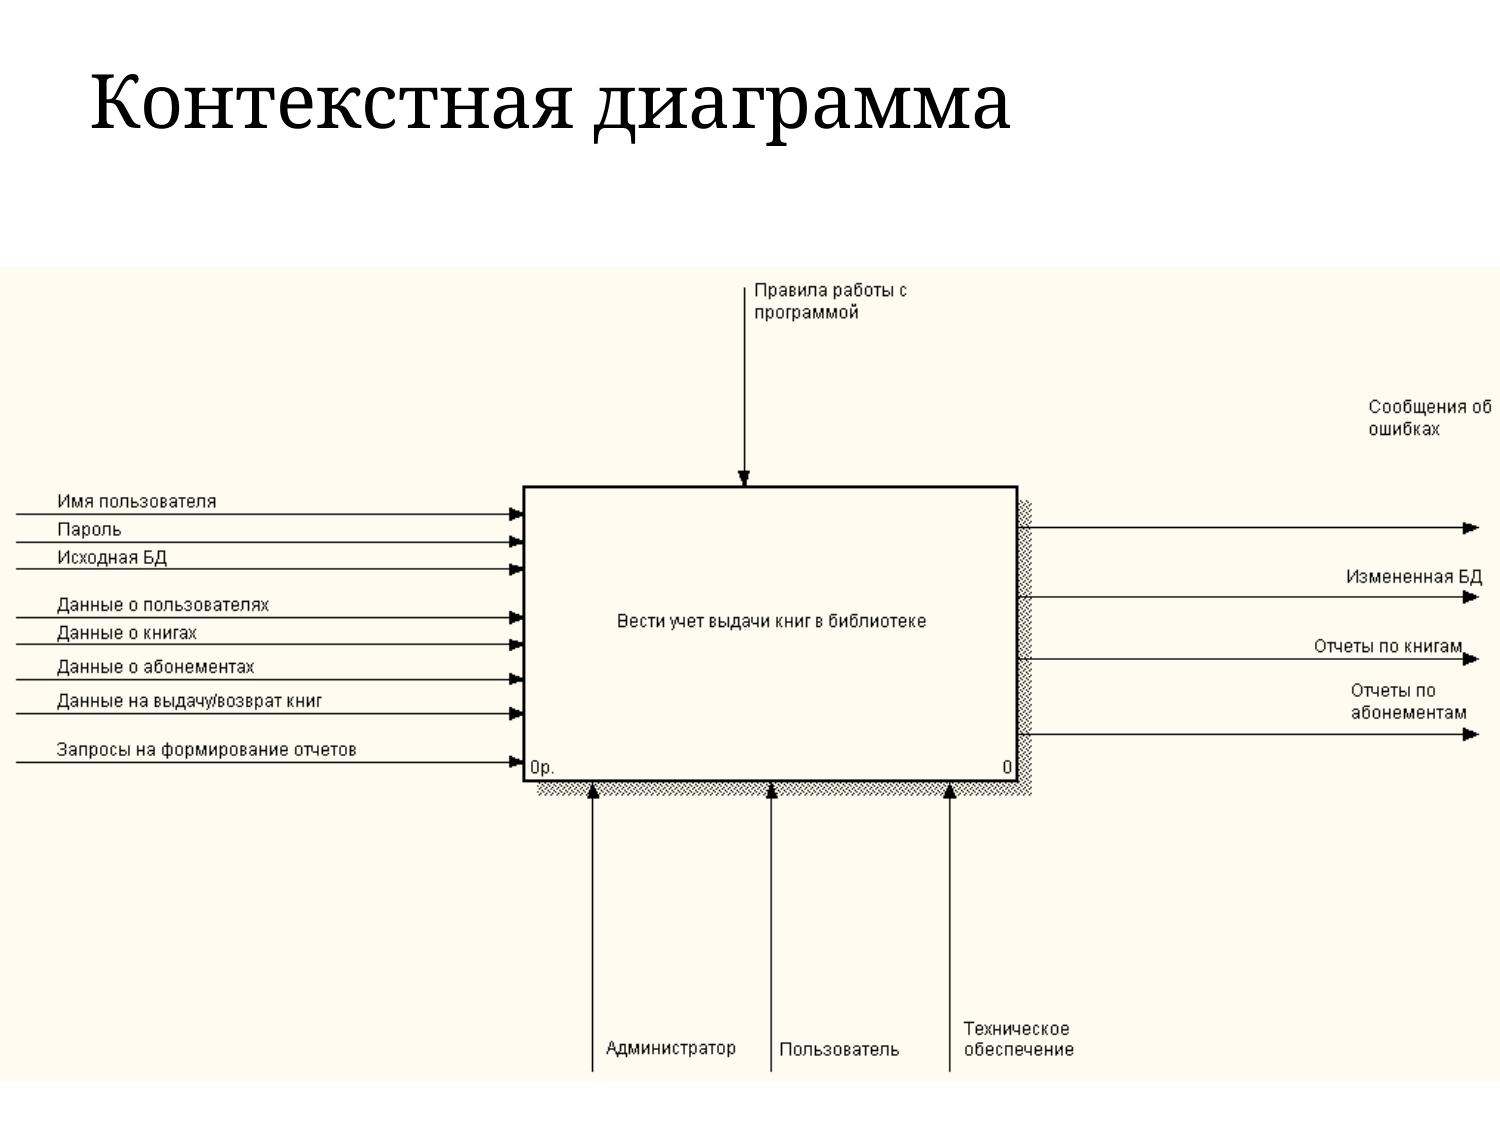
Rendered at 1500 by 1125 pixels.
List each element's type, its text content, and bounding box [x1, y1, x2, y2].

picture [0, 267, 1500, 1082]
title Контекстная диаграмма [75, 45, 1425, 232]
